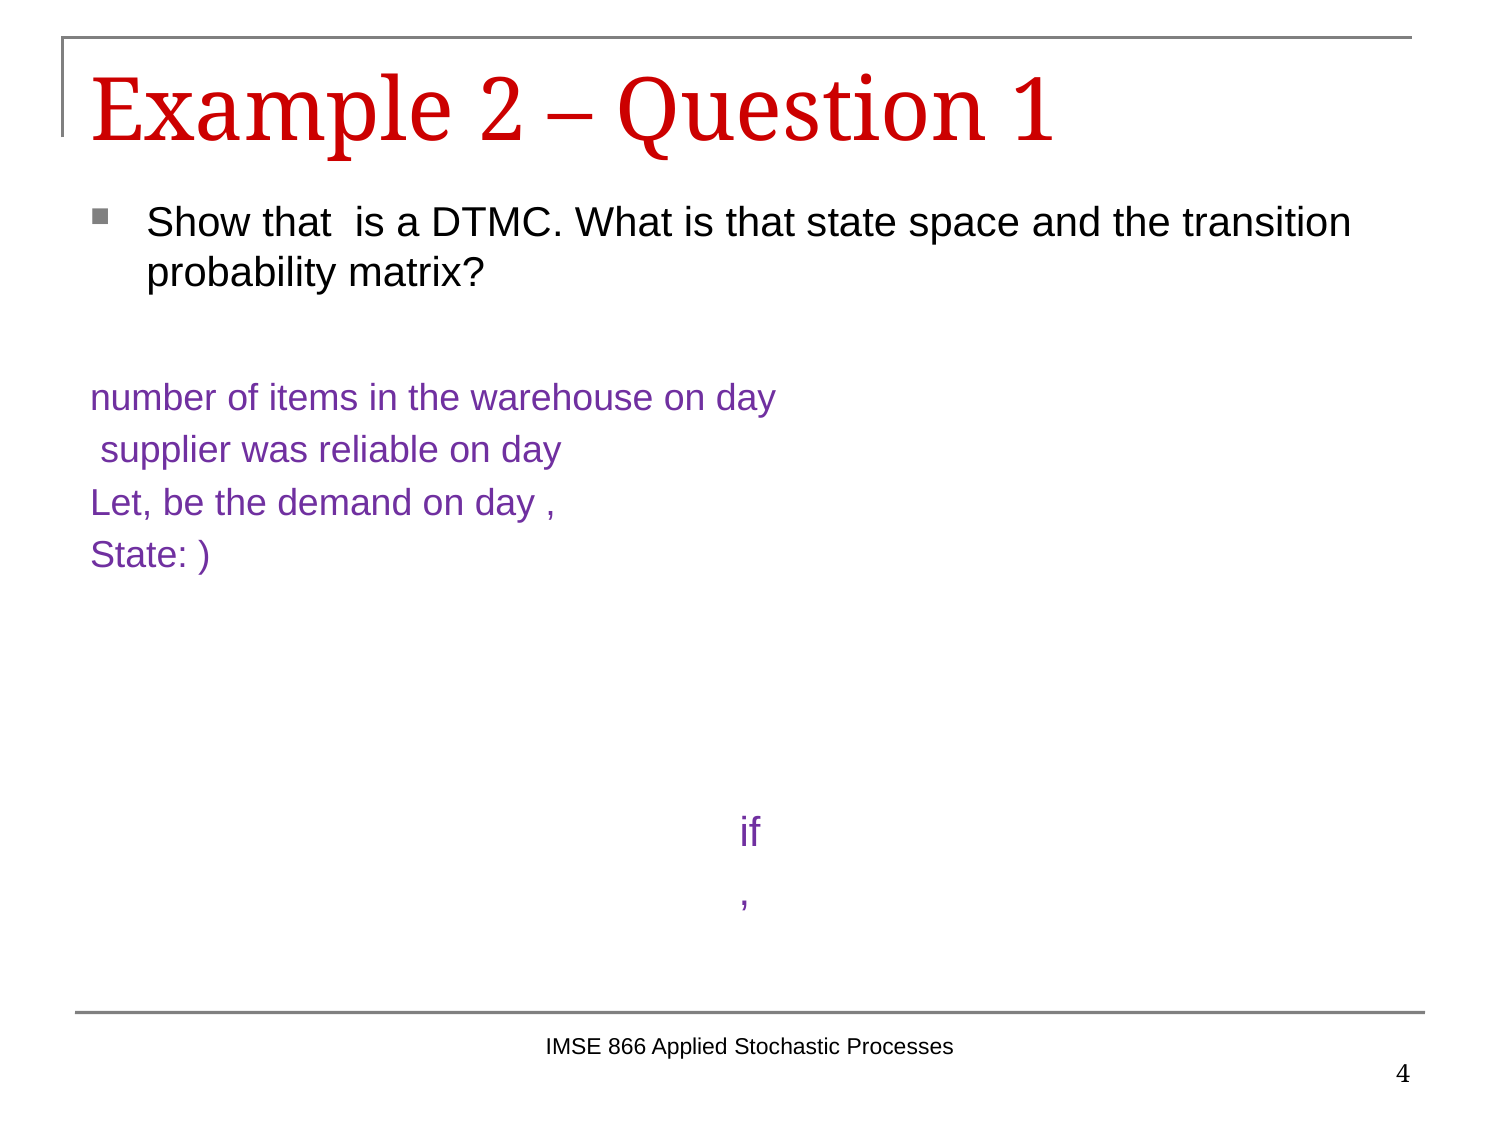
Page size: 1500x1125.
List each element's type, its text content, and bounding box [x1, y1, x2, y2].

title Example 2 – Question 1 [74, 45, 1426, 233]
footer IMSE 866 Applied Stochastic Processes [512, 1024, 988, 1100]
slide_number 4 [1074, 1023, 1426, 1100]
